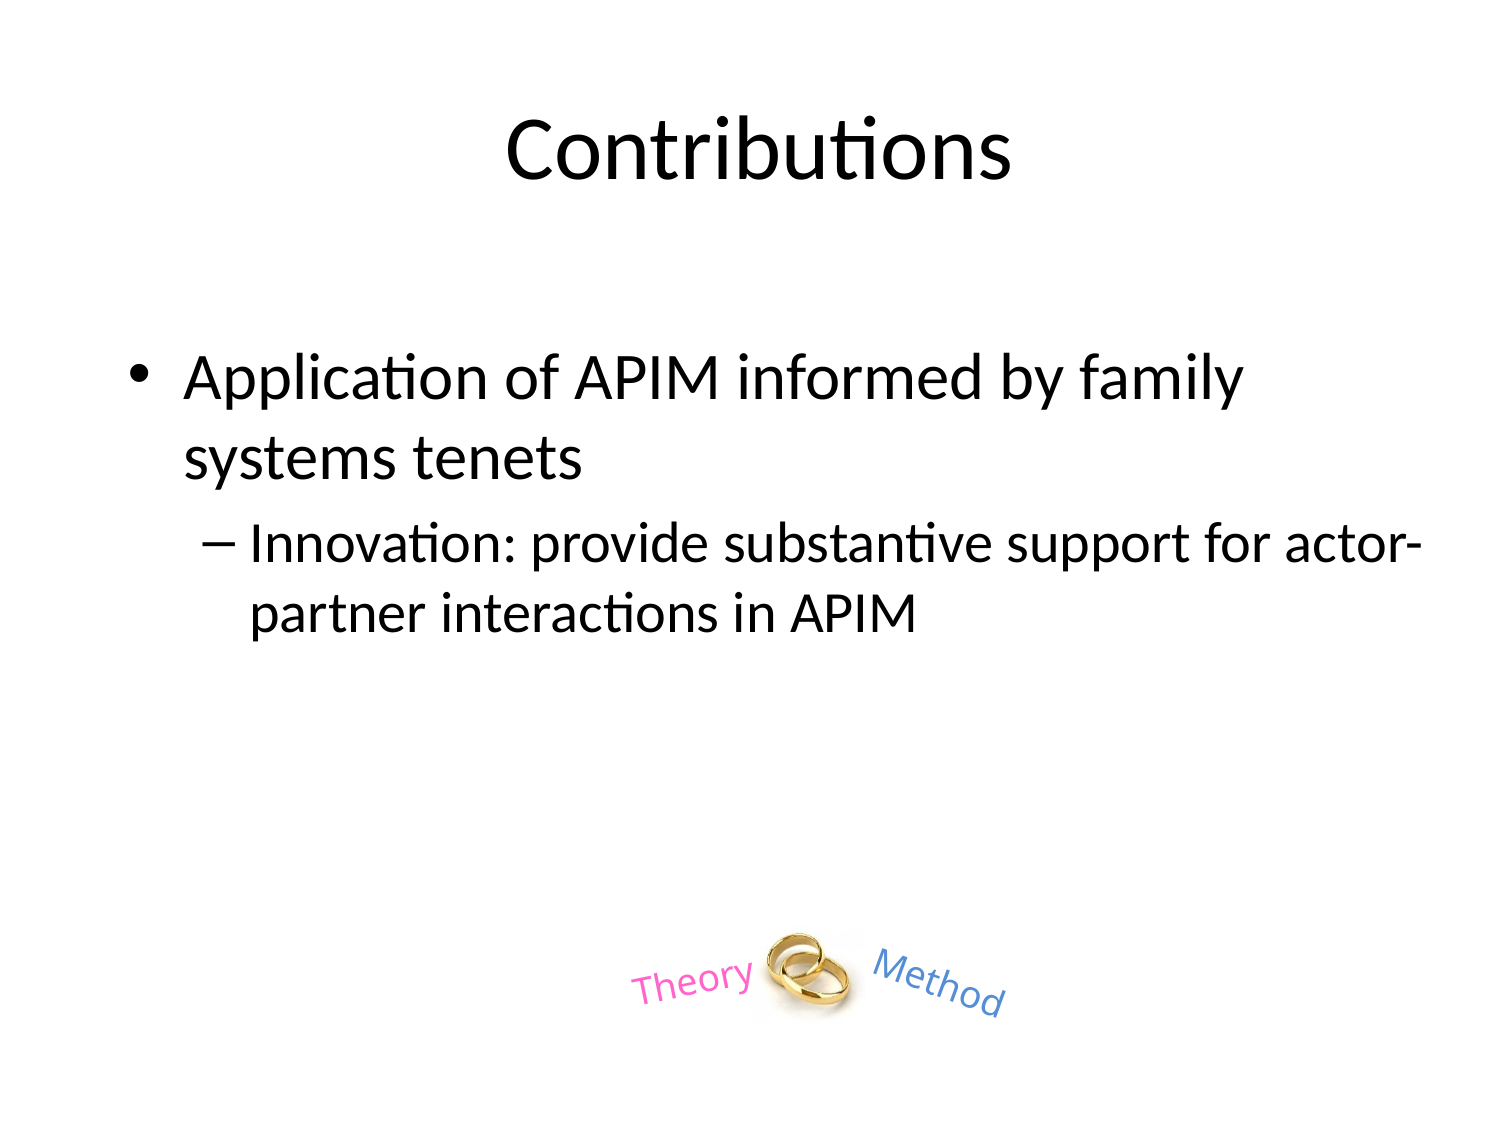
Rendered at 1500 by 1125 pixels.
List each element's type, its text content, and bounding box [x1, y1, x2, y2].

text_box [616, 924, 1055, 1026]
list Application of APIM informed by family systems tenets Innovation: provide substantive support for actor-partner interactions in APIM [112, 324, 1463, 1125]
title Contributions [84, 49, 1435, 237]
